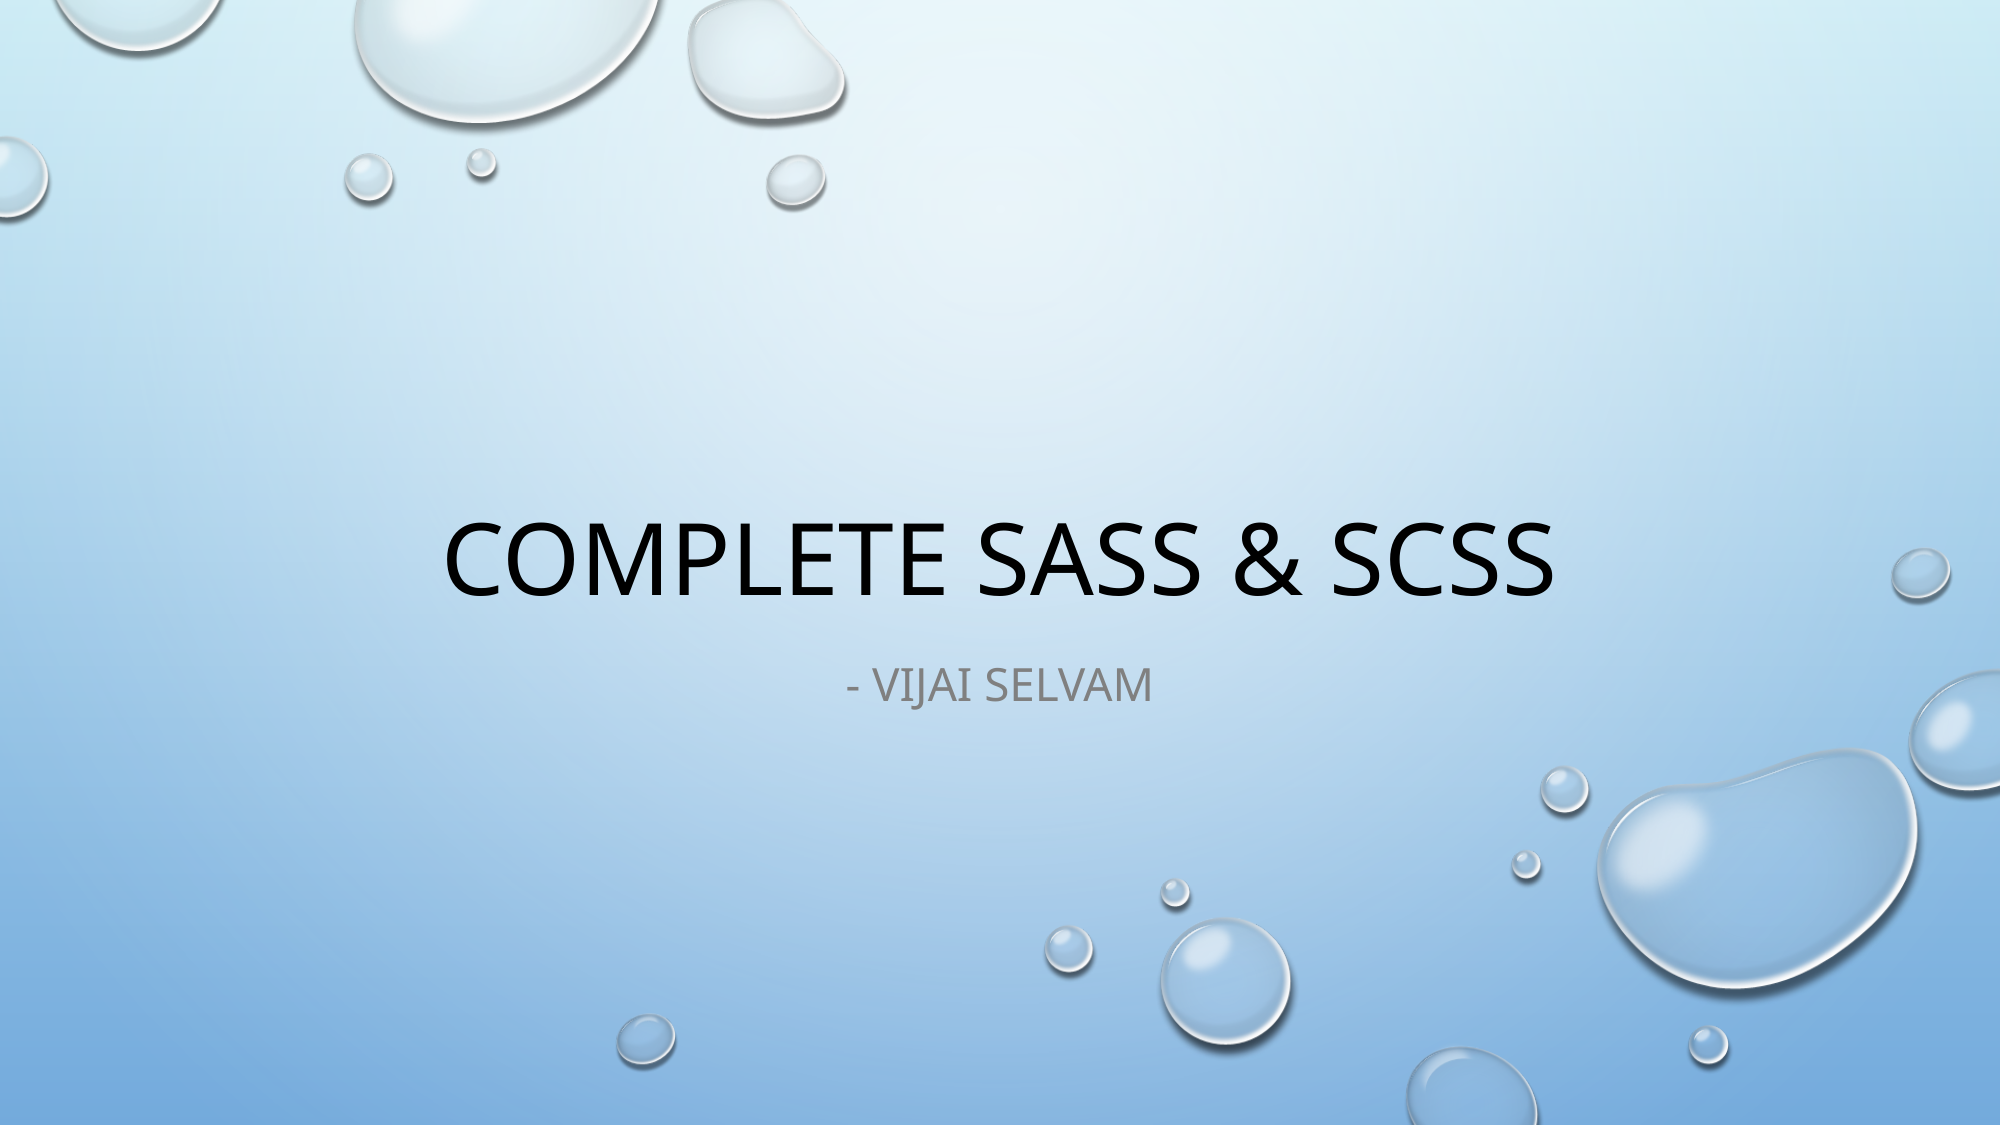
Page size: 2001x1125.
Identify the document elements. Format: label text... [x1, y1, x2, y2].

picture [0, 0, 2000, 1125]
subtitle - Vijai Selvam [287, 637, 1713, 863]
title Complete sass & scss [287, 213, 1713, 625]
